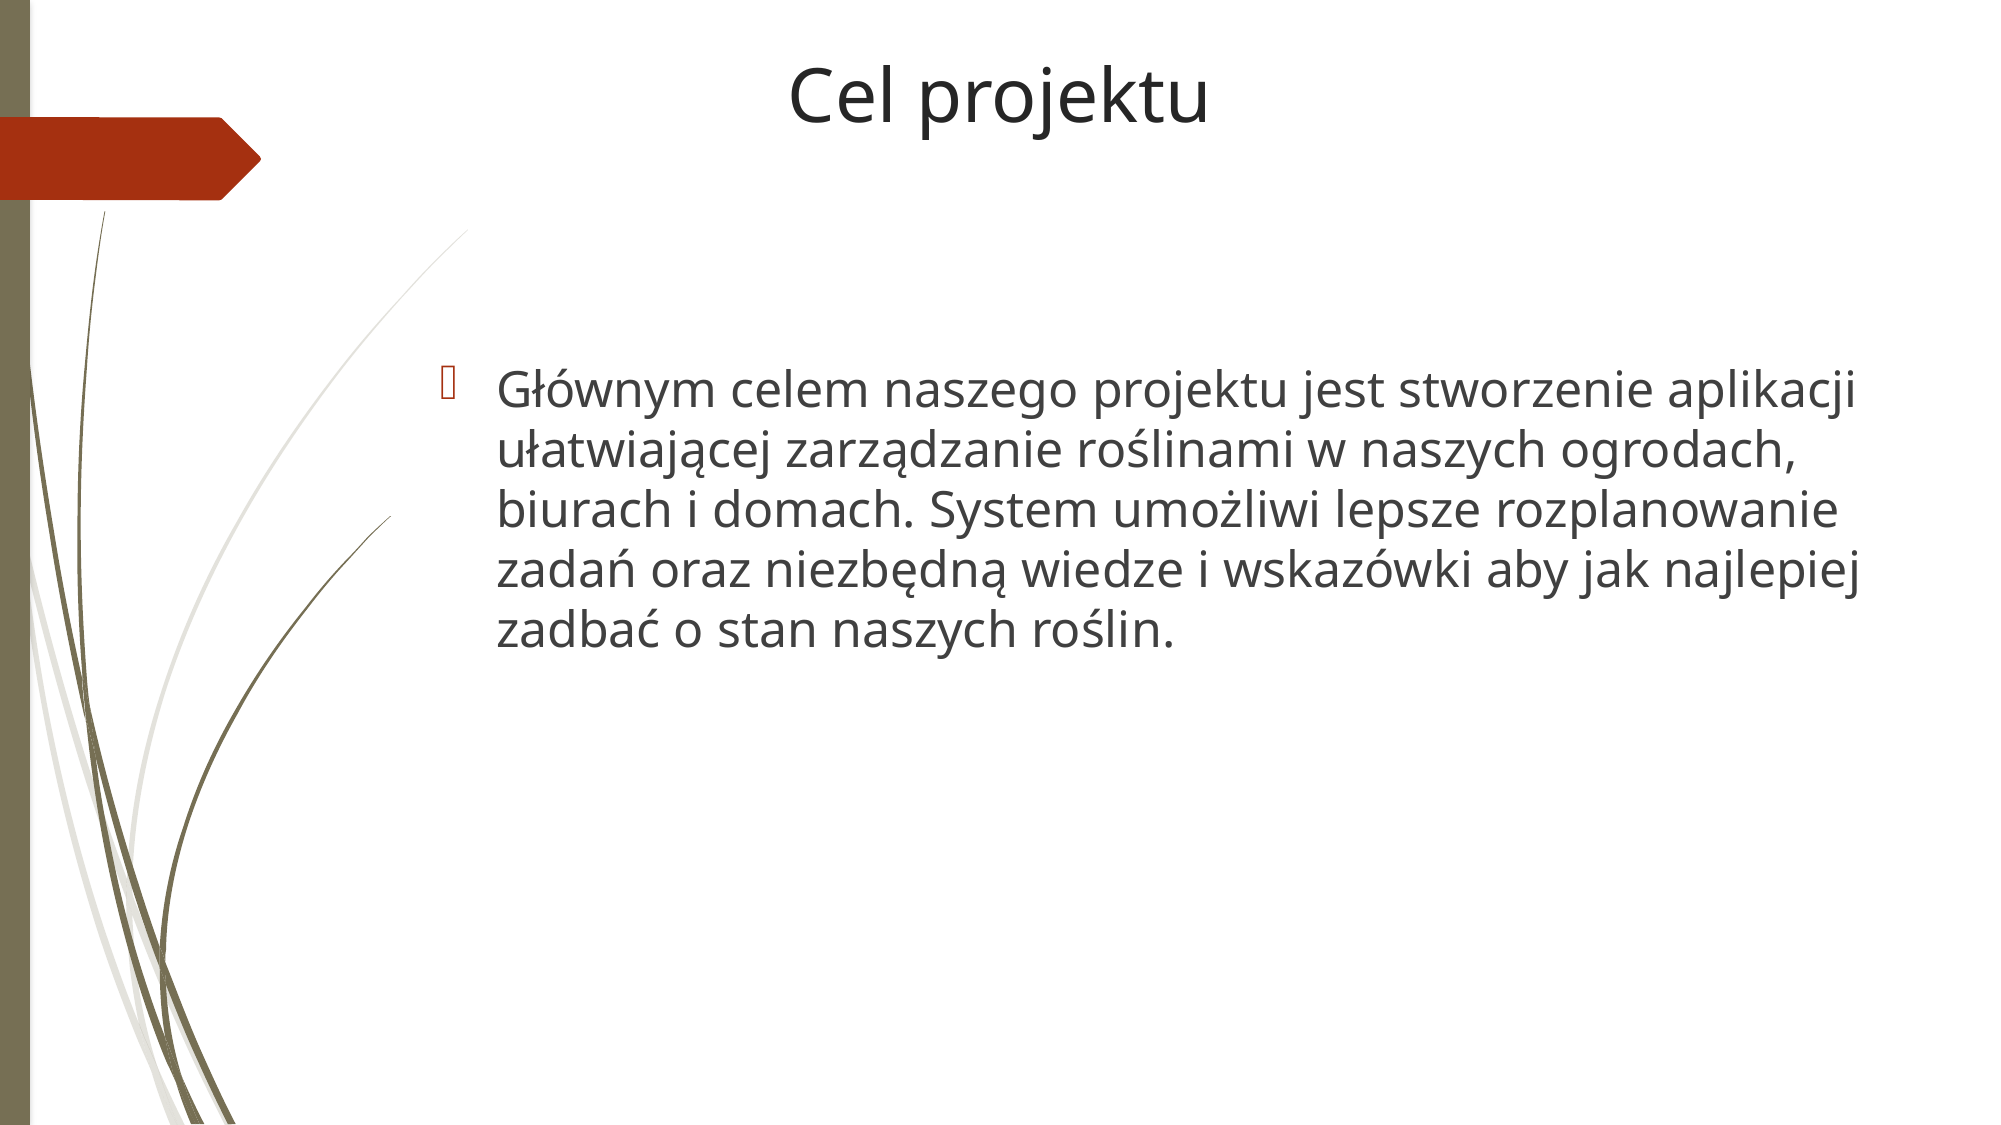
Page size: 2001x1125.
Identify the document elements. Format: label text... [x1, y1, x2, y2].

title Cel projektu [0, 39, 2000, 239]
list Głównym celem naszego projektu jest stworzenie aplikacji ułatwiającej zarządzanie roślinami w naszych ogrodach, biurach i domach. System umożliwi lepsze rozplanowanie zadań oraz niezbędną wiedze i wskazówki aby jak najlepiej zadbać o stan naszych roślin. [424, 350, 1888, 970]
